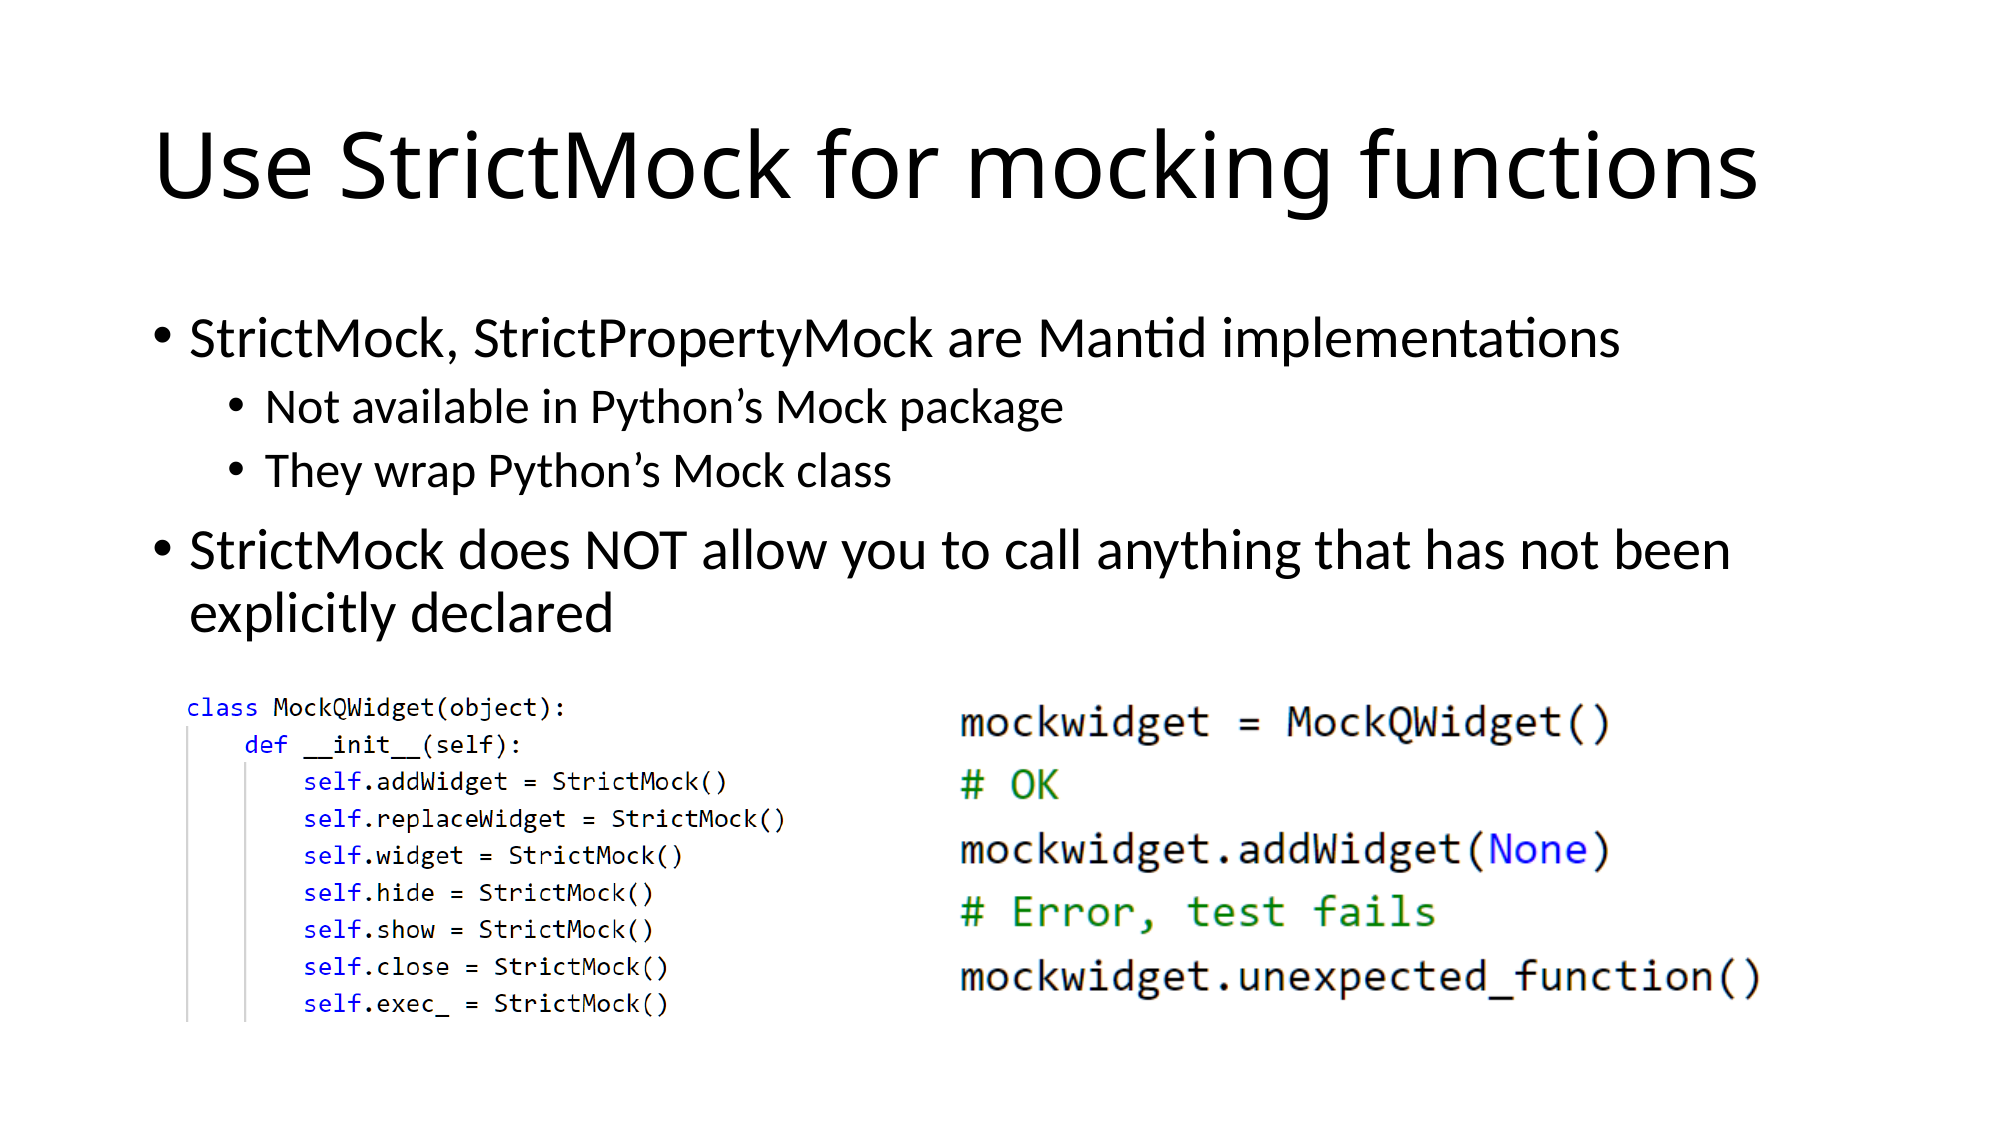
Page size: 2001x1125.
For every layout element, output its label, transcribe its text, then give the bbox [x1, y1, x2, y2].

title Use StrictMock for mocking functions [137, 59, 1863, 278]
list StrictMock, StrictPropertyMock are Mantid implementations Not available in Python’s Mock package They wrap Python’s Mock class StrictMock does NOT allow you to call anything that has not been explicitly declared [137, 299, 1863, 1014]
picture [937, 680, 1813, 1030]
picture [179, 687, 801, 1036]
